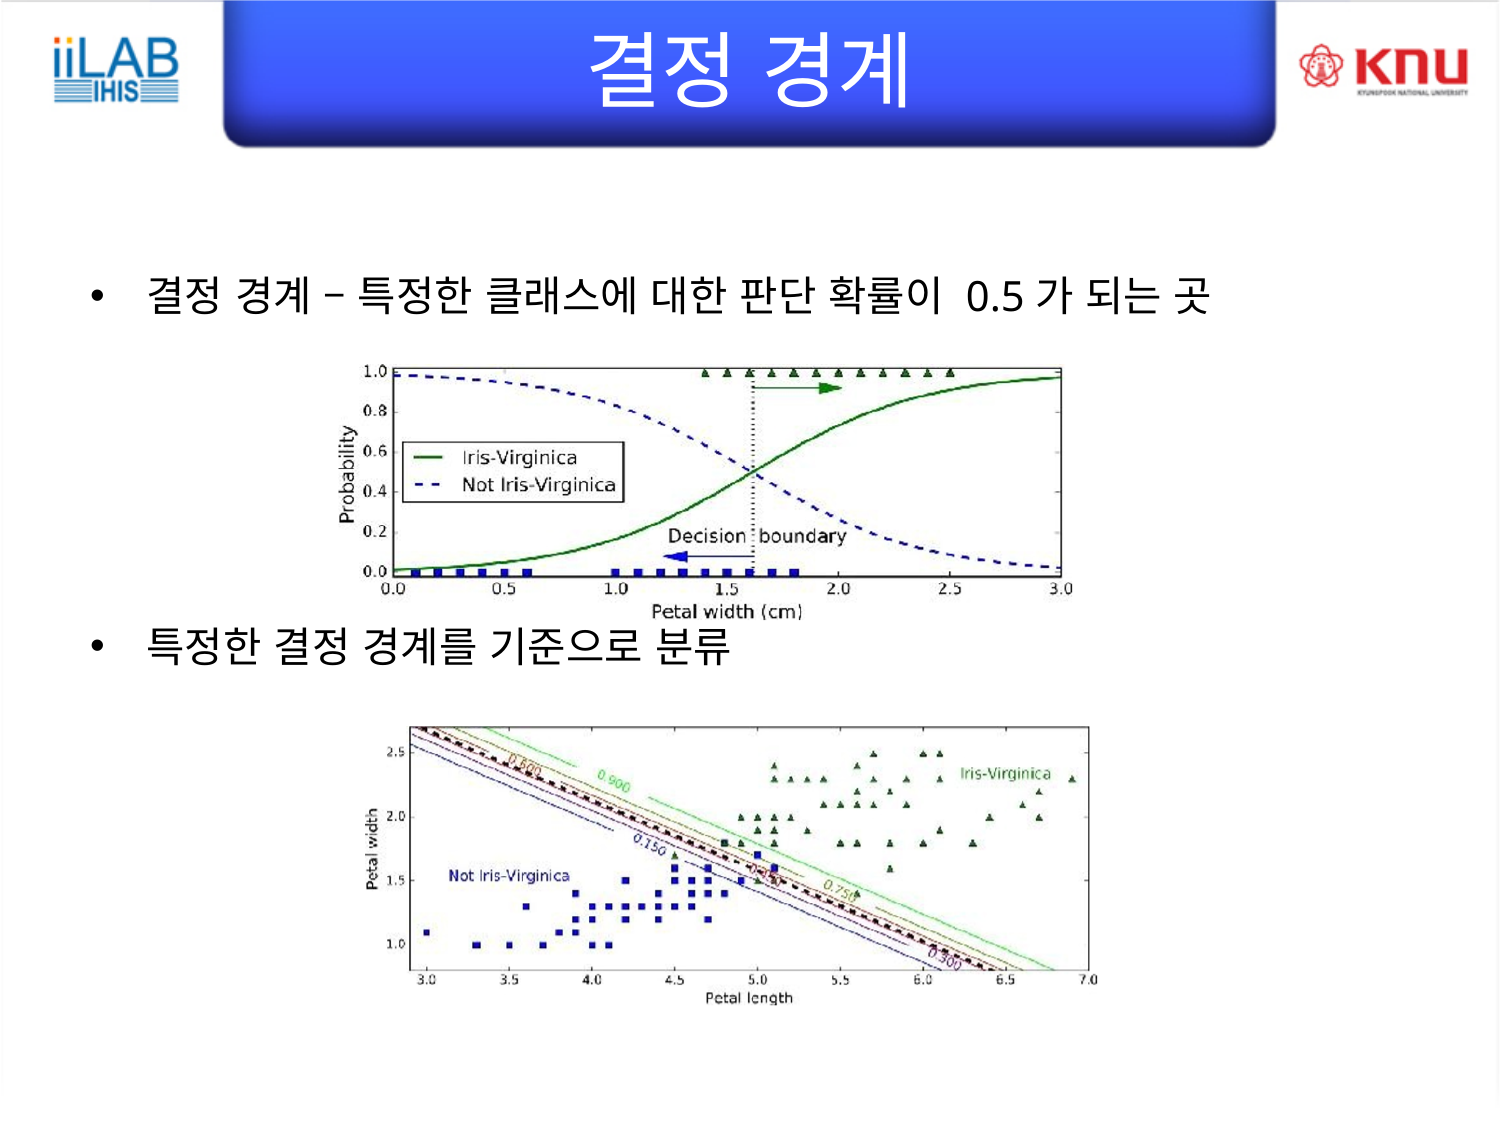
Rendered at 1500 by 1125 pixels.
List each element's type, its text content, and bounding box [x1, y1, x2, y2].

title 결정 경계 [230, 0, 1270, 138]
list 결정 경계 – 특정한 클래스에 대한 판단 확률이 0.5가 되는 곳 특정한 결정 경계를 기준으로 분류 [75, 262, 1425, 1005]
picture [0, 0, 1500, 1125]
